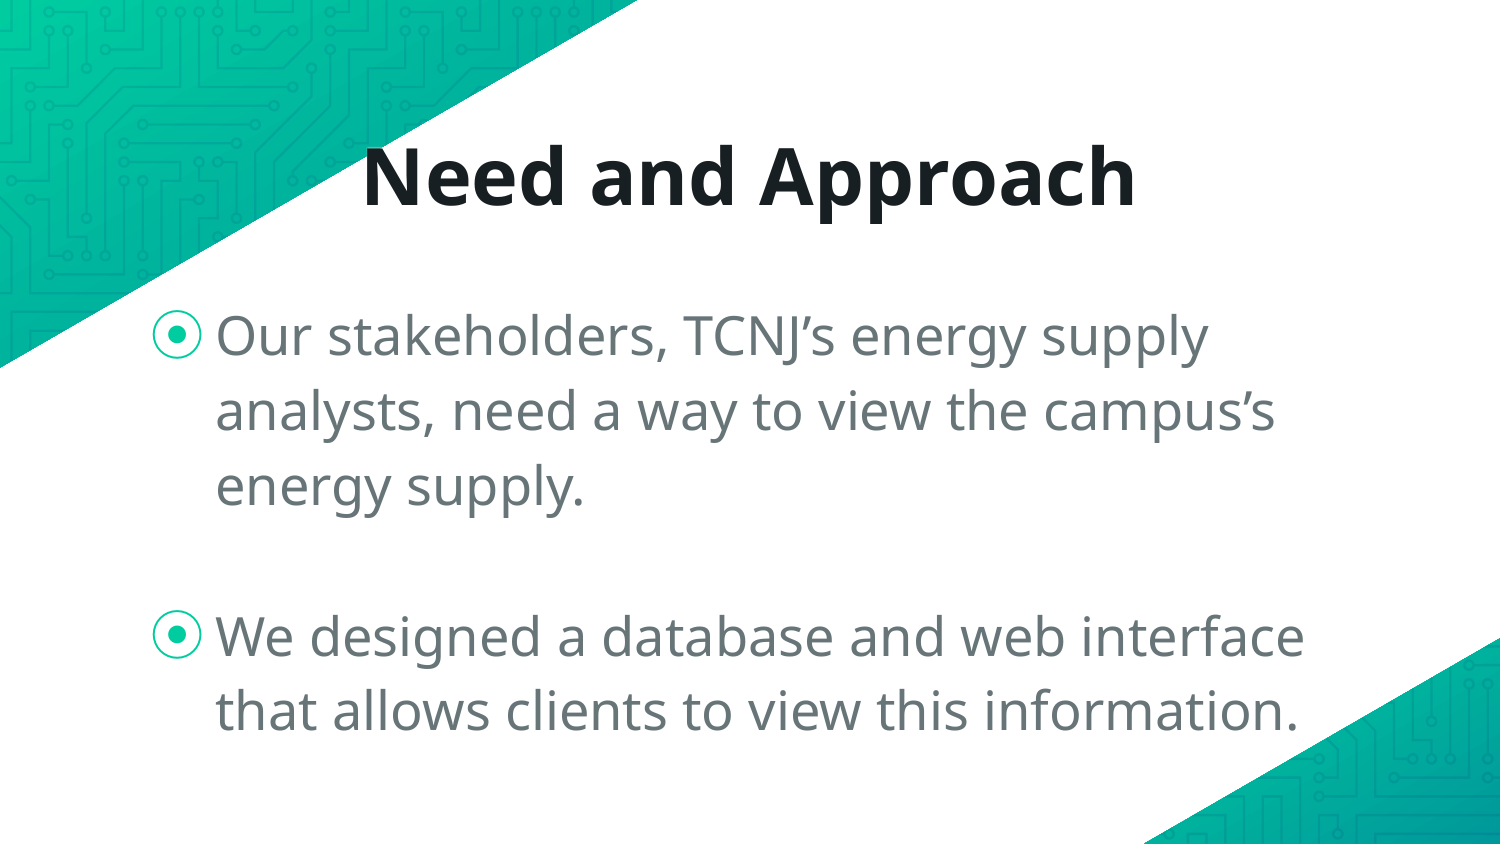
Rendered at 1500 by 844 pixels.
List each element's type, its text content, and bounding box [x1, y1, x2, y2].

list Our stakeholders, TCNJ’s energy supply analysts, need a way to view the campus’s energy supply. We designed a database and web interface that allows clients to view this information. [140, 292, 1360, 745]
title Need and Approach [140, 137, 1360, 219]
